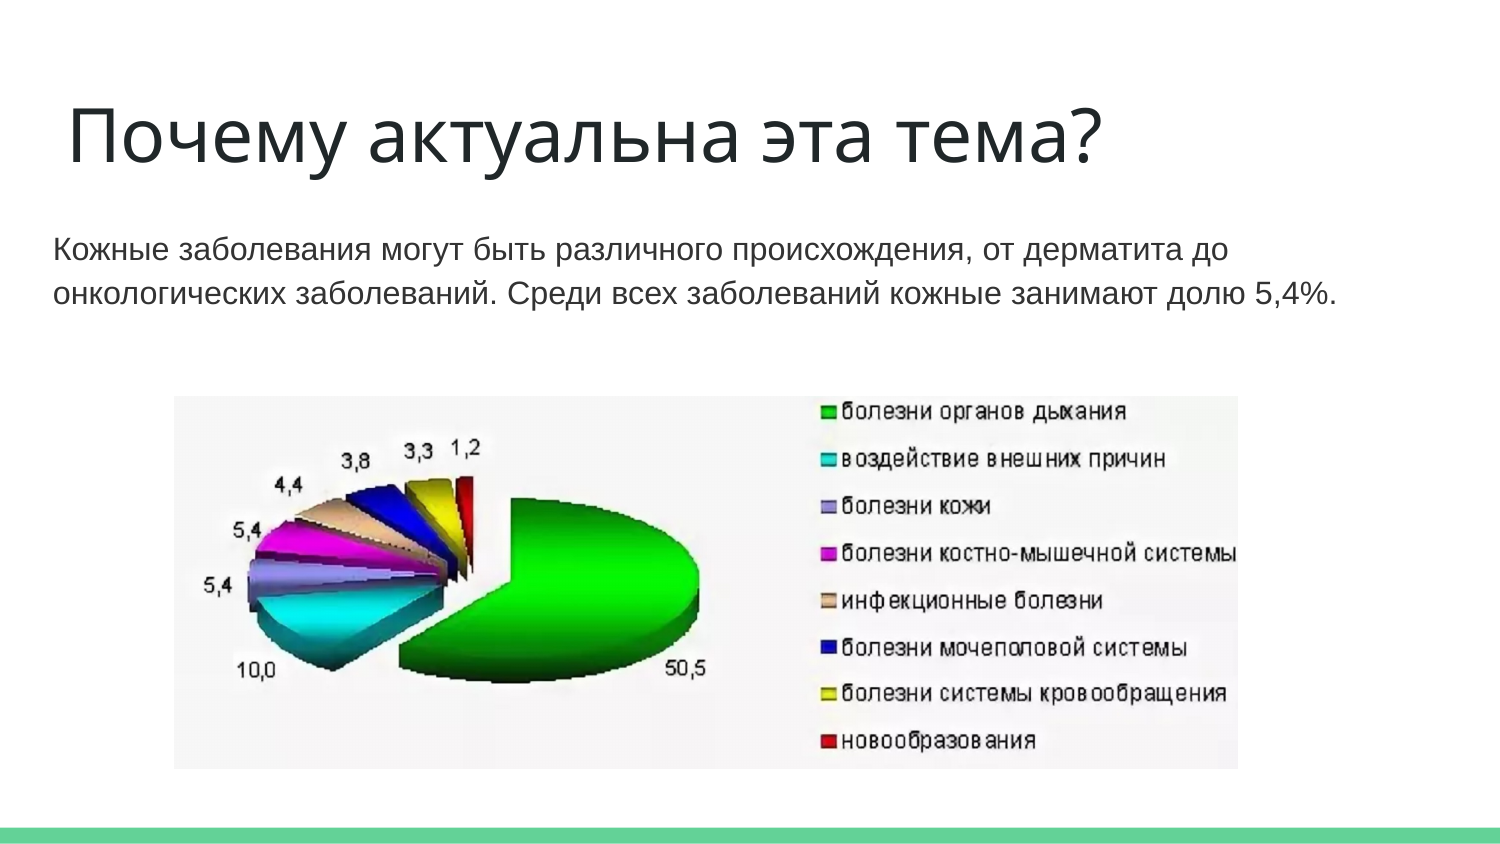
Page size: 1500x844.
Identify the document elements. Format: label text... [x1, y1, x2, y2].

picture [174, 396, 1239, 769]
text_box Кожные заболевания могут быть различного происхождения, от дерматита до онкологических заболеваний. Среди всех заболеваний кожные занимают долю 5,4%. [37, 207, 1436, 422]
text_box Почему актуальна эта тема? [51, 72, 1449, 167]
